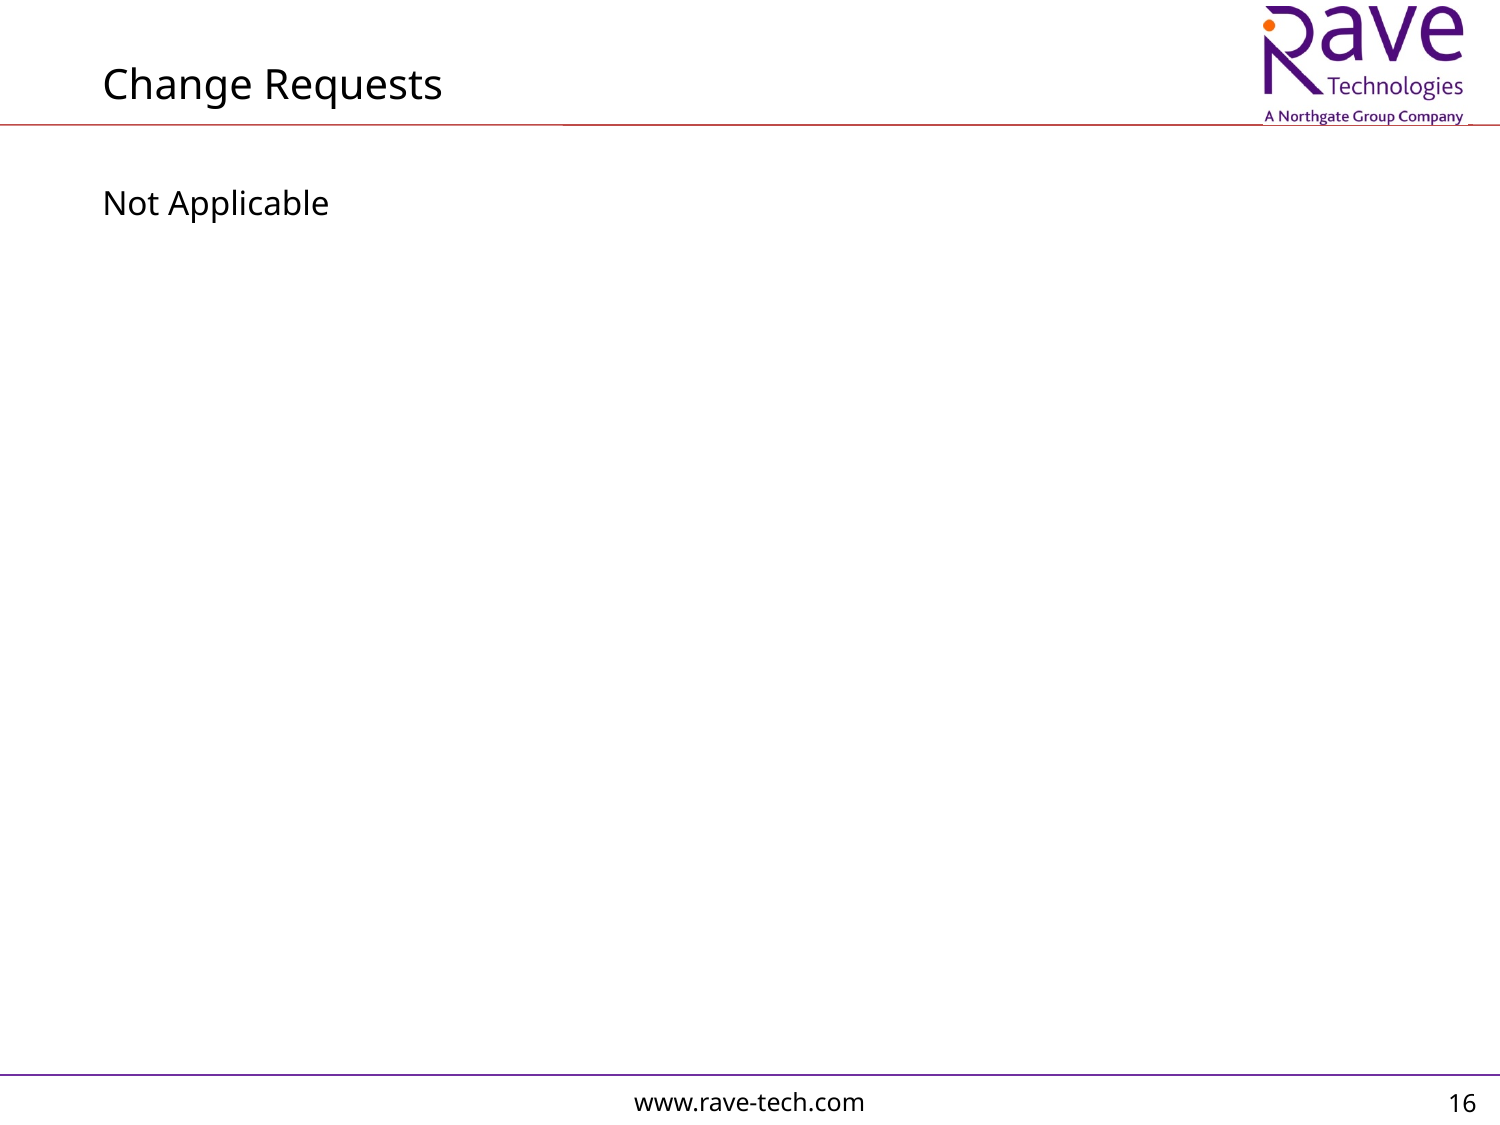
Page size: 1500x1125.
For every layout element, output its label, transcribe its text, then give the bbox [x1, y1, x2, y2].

footer www.rave-tech.com [0, 1077, 1416, 1125]
footer www.rave-tech.com [1492, 1077, 1500, 1125]
text_box Change Requests [87, 50, 1100, 115]
text_box Not Applicable [87, 174, 1450, 270]
picture [1263, 6, 1468, 125]
slide_number 16 [1416, 1074, 1492, 1125]
